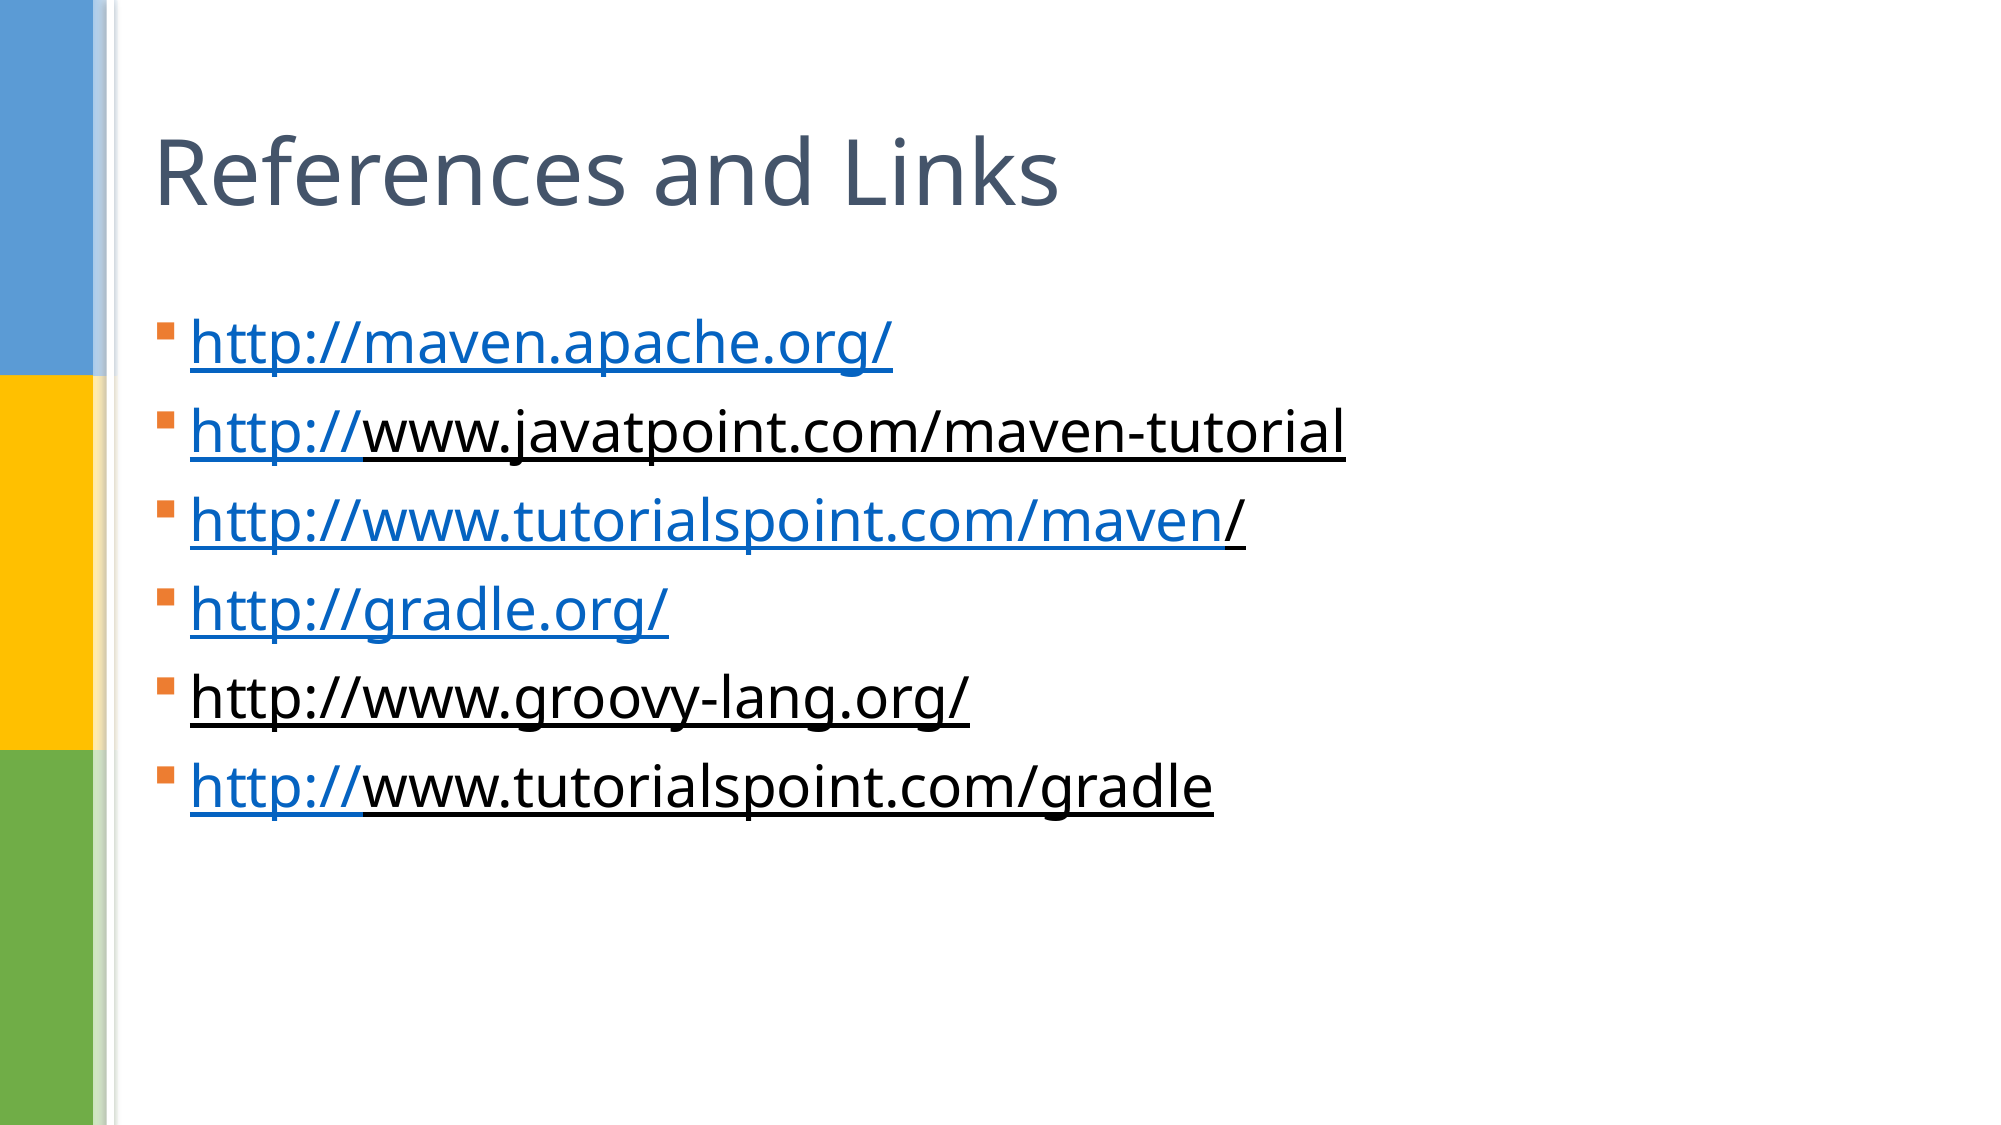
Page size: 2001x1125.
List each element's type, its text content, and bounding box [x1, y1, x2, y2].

list http://maven.apache.org/ http://www.javatpoint.com/maven-tutorial http://www.tutorialspoint.com/maven/ http://gradle.org/ http://www.groovy-lang.org/ http://www.tutorialspoint.com/gradle [137, 299, 1863, 1014]
title References and Links [137, 59, 1863, 278]
